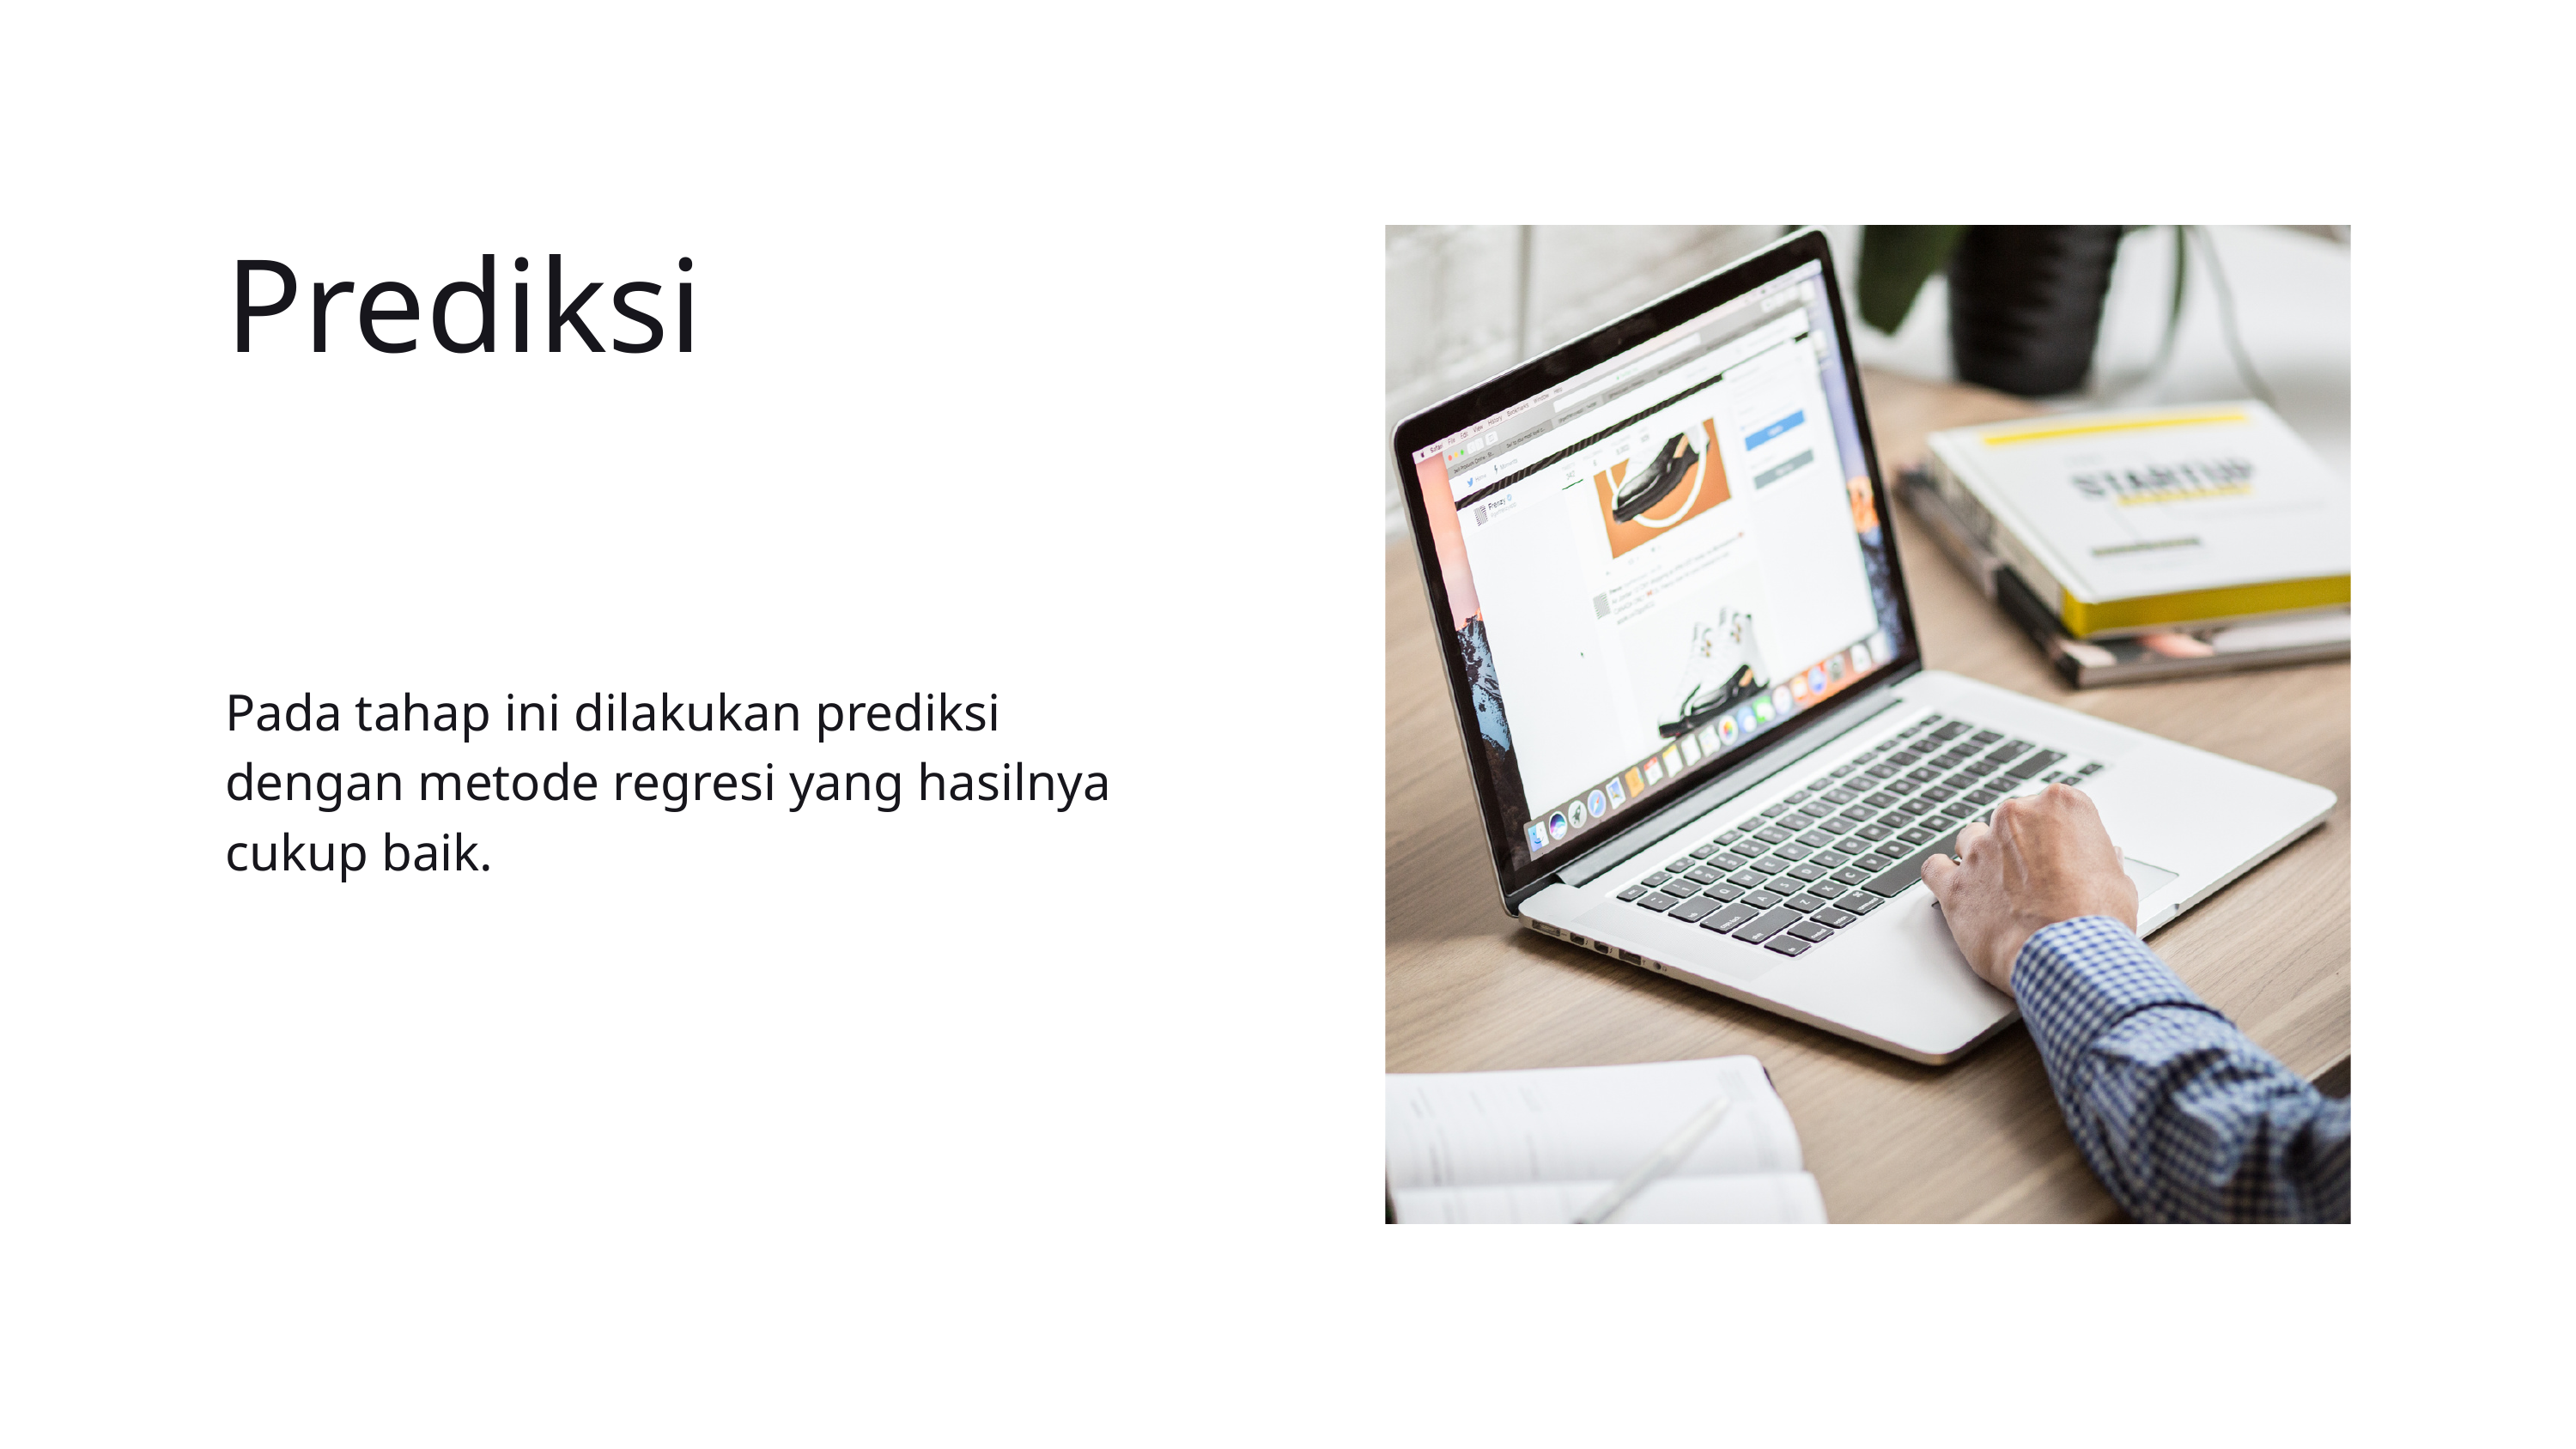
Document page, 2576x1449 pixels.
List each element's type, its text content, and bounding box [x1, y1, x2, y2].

text_box [1385, 225, 2351, 1224]
text_box Prediksi [225, 223, 1168, 379]
text_box Pada tahap ini dilakukan prediksi dengan metode regresi yang hasilnya cukup baik. [225, 670, 1168, 881]
